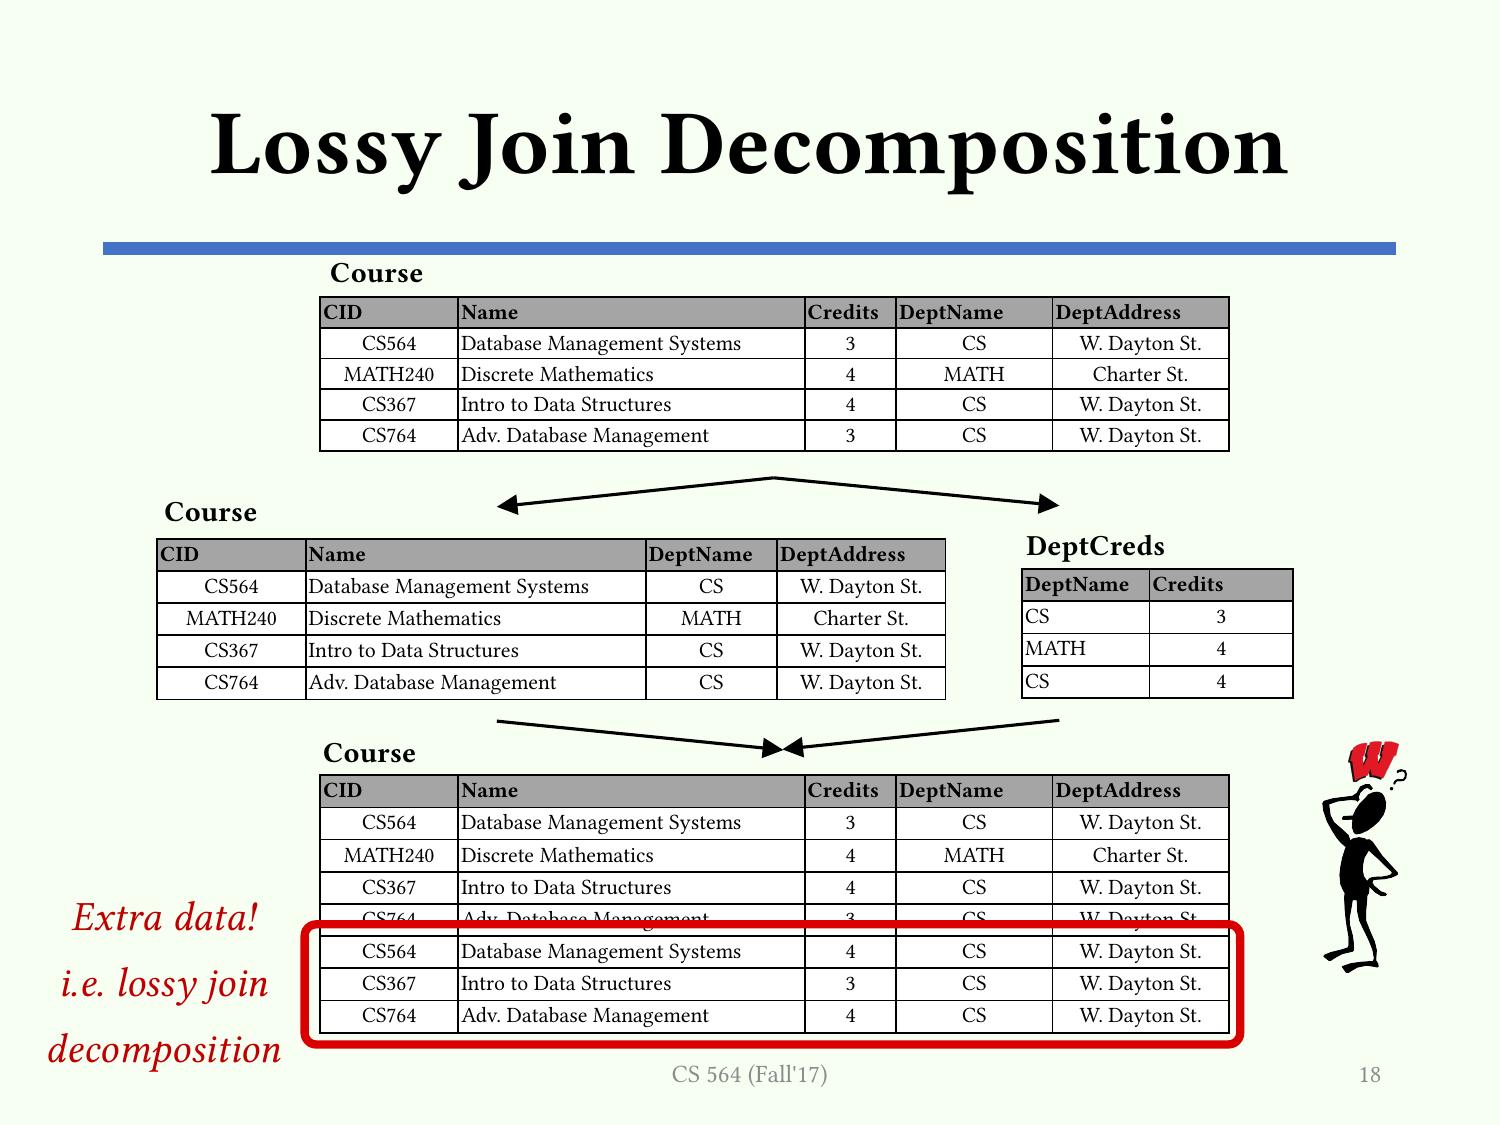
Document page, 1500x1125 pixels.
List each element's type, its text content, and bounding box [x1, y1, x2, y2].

table_cell MATH [647, 604, 776, 634]
table_cell CS367 [321, 390, 457, 419]
table_cell W. Dayton St. [1053, 905, 1228, 923]
table_cell Discrete Mathematics [459, 840, 804, 871]
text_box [782, 720, 1060, 750]
table_cell CS [647, 668, 776, 699]
table_cell W. Dayton St. [778, 668, 945, 699]
table_cell 4 [806, 390, 895, 419]
table_cell MATH [897, 840, 1052, 871]
table_cell MATH240 [321, 840, 457, 871]
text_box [773, 477, 1060, 506]
table_header DeptAddress [778, 540, 945, 570]
table_cell Charter St. [1053, 359, 1228, 388]
footer CS 564 (Fall'17) [496, 1046, 1004, 1103]
table_header CID [321, 776, 457, 807]
table_cell CS764 [158, 668, 305, 699]
table_cell Charter St. [778, 604, 945, 634]
table_cell MATH [897, 359, 1052, 388]
table_cell 3 [806, 905, 895, 923]
text_box Course [308, 725, 432, 776]
text_box DeptCreds [1011, 518, 1181, 569]
table_cell Charter St. [1053, 840, 1228, 871]
table_cell CS [897, 905, 1052, 923]
table_cell 4 [1150, 634, 1292, 665]
table_cell CS564 [321, 808, 457, 839]
text_box [303, 923, 1242, 1046]
table_cell Discrete Mathematics [459, 359, 804, 388]
table_cell W. Dayton St. [778, 636, 945, 666]
table_cell Adv. Database Management [307, 668, 645, 699]
table_cell CS [897, 421, 1052, 450]
table_cell CS564 [158, 572, 305, 602]
slide_number 18 [1059, 1042, 1397, 1103]
table_cell 3 [1150, 602, 1292, 633]
table_cell CS [897, 873, 1052, 903]
picture [1322, 736, 1407, 973]
table_header Credits [806, 298, 895, 327]
table_header DeptAddress [1053, 298, 1228, 327]
table_cell 4 [806, 359, 895, 388]
table_cell MATH240 [321, 359, 457, 388]
table_header DeptName [897, 776, 1052, 807]
table_cell 3 [806, 808, 895, 839]
table_cell Intro to Data Structures [459, 873, 804, 903]
table_cell W. Dayton St. [1053, 808, 1228, 839]
table_header Name [459, 298, 804, 327]
table_cell 4 [806, 873, 895, 903]
table_cell W. Dayton St. [778, 572, 945, 602]
table_cell Intro to Data Structures [307, 636, 645, 666]
table_header Credits [806, 776, 895, 807]
table_cell CS [1023, 667, 1149, 697]
table_cell W. Dayton St. [1053, 873, 1228, 903]
table_cell CS [897, 808, 1052, 839]
table_cell CS [1023, 602, 1149, 633]
table_cell Adv. Database Management [459, 421, 804, 450]
table_cell Database Management Systems [459, 329, 804, 358]
table_header CID [158, 540, 305, 570]
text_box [496, 477, 774, 507]
table_cell 4 [806, 840, 895, 871]
text_box Course [315, 245, 439, 296]
table_cell CS367 [158, 636, 305, 666]
table_cell 3 [806, 421, 895, 450]
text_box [496, 721, 784, 750]
table_header DeptName [1023, 570, 1149, 600]
table_header Name [459, 776, 804, 807]
table_header DeptName [897, 298, 1052, 327]
table_cell Adv. Database Management [459, 905, 804, 923]
table_header Name [307, 540, 645, 570]
title Lossy Join Decomposition [103, 35, 1397, 253]
table_cell CS [647, 636, 776, 666]
table_cell 4 [1150, 667, 1292, 697]
table_header DeptAddress [1053, 776, 1228, 807]
table_cell Database Management Systems [307, 572, 645, 602]
table_header CID [321, 298, 457, 327]
text_box Extra data! i.e. lossy join decomposition [0, 887, 360, 1113]
table_cell Database Management Systems [459, 808, 804, 839]
table_cell Discrete Mathematics [307, 604, 645, 634]
table_cell CS [647, 572, 776, 602]
table_cell CS564 [321, 329, 457, 358]
table_cell CS [897, 390, 1052, 419]
table_cell MATH240 [158, 604, 305, 634]
text_box Course [149, 484, 273, 535]
table_header DeptName [647, 540, 776, 570]
table_cell W. Dayton St. [1053, 390, 1228, 419]
table_cell W. Dayton St. [1053, 329, 1228, 358]
table_cell CS367 [321, 873, 457, 903]
table_cell Intro to Data Structures [459, 390, 804, 419]
table_header Credits [1150, 570, 1292, 600]
table_cell CS764 [360, 905, 457, 923]
table_cell W. Dayton St. [1053, 421, 1228, 450]
table_cell CS764 [321, 421, 457, 450]
table_cell MATH [1023, 634, 1149, 665]
table_cell 3 [806, 329, 895, 358]
table_cell CS [897, 329, 1052, 358]
